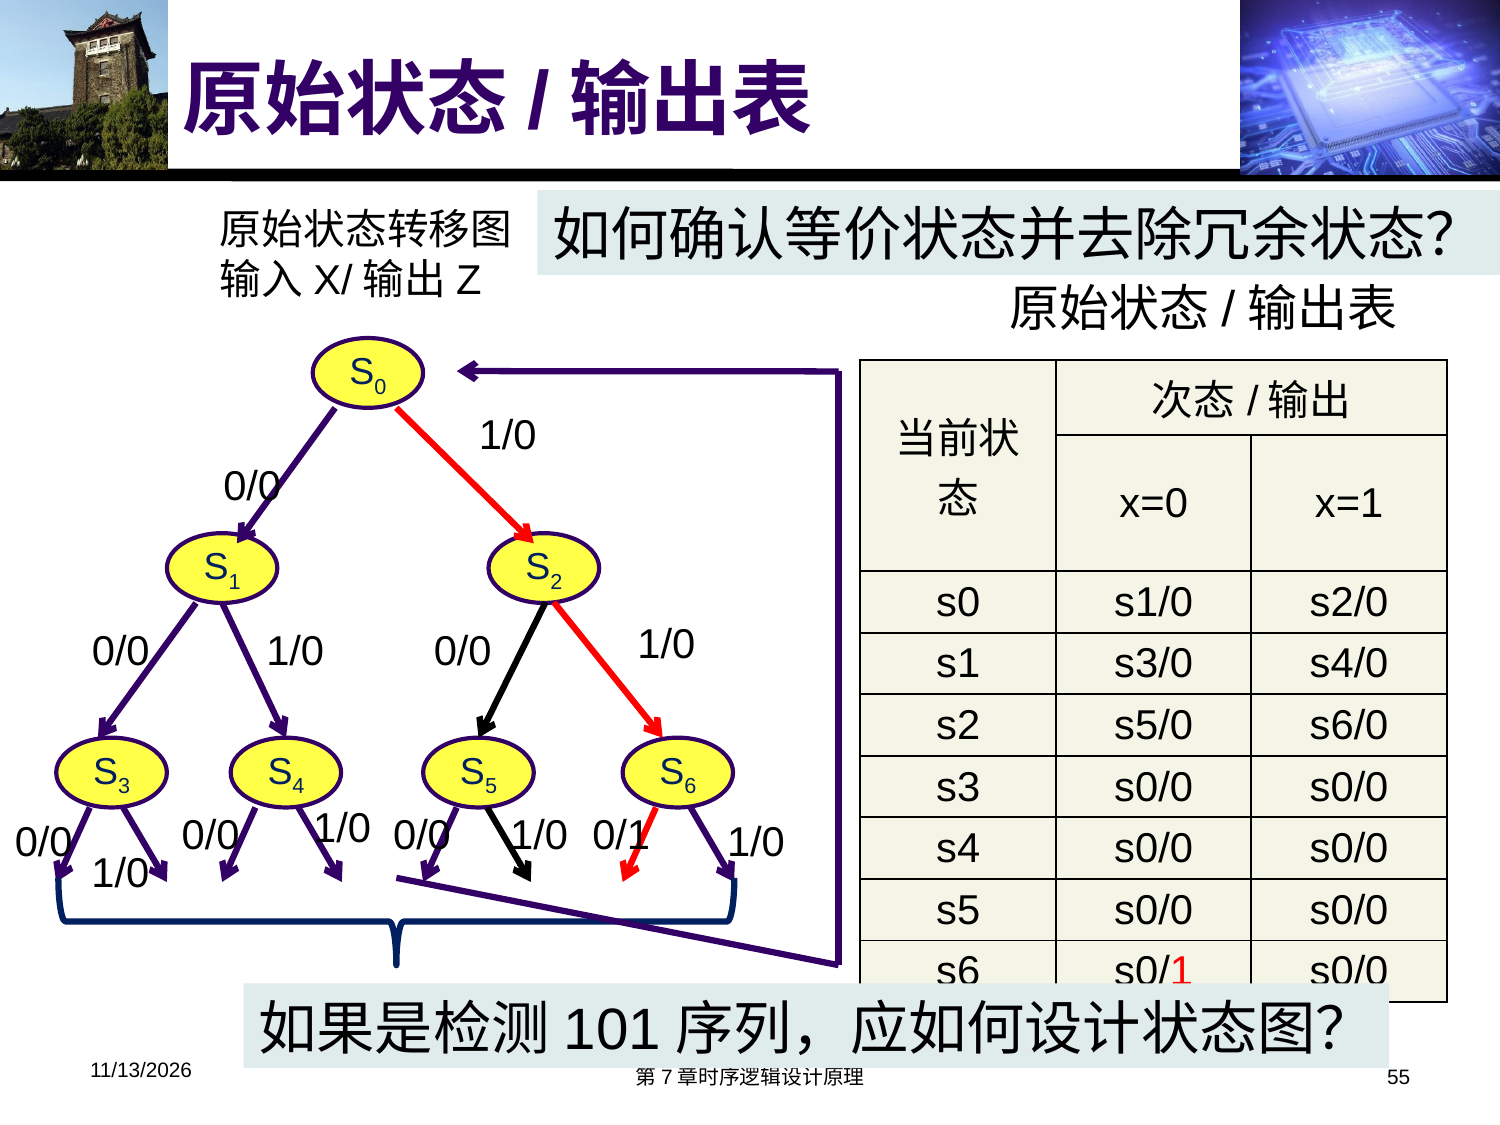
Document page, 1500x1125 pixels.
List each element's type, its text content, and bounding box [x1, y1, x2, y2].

text_box 如果是检测101序列，应如何设计状态图？ [243, 983, 1390, 1069]
table_cell s6/0 [1252, 695, 1446, 755]
table_cell s0/0 [1057, 880, 1250, 940]
table_header 当前状态 [861, 361, 1055, 570]
table_cell x=1 [1252, 436, 1446, 570]
title 原始状态/输出表 [167, 30, 1301, 153]
table_cell s4/0 [1252, 634, 1446, 693]
picture [0, 0, 168, 170]
table_header 次态/输出 [1057, 361, 1446, 434]
table_cell s6 [861, 941, 1055, 983]
text_box 原始状态转移图 输入X/输出Z [205, 195, 606, 311]
slide_number 55 [1074, 1055, 1426, 1101]
table_cell s0/0 [1057, 818, 1250, 878]
table_cell s5 [861, 880, 1055, 940]
table_cell s2 [861, 695, 1055, 755]
table_cell x=0 [1057, 436, 1250, 570]
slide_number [74, 1048, 426, 1101]
table_cell s2/0 [1252, 572, 1446, 632]
table_cell s4 [861, 818, 1055, 878]
text_box 原始状态/输出表 [994, 275, 1433, 344]
footer 第7章时序逻辑设计原理 [512, 1069, 988, 1101]
table_cell s0/0 [1252, 757, 1446, 816]
text_box 如何确认等价状态并去除冗余状态？ [537, 190, 1500, 275]
table_cell s3/0 [1057, 634, 1250, 693]
table_cell s1 [861, 634, 1055, 693]
table_cell s0/0 [1252, 941, 1446, 1001]
table_cell s0/0 [1252, 880, 1446, 940]
table_cell s0/1 [1057, 941, 1250, 983]
table_cell s3 [861, 757, 1055, 816]
table_cell s1/0 [1057, 572, 1250, 632]
table_cell s0/0 [1252, 818, 1446, 878]
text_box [0, 337, 839, 966]
table_cell s5/0 [1057, 695, 1250, 755]
table_cell s0/0 [1057, 757, 1250, 816]
picture [1240, 0, 1500, 175]
table_cell s0 [861, 572, 1055, 632]
